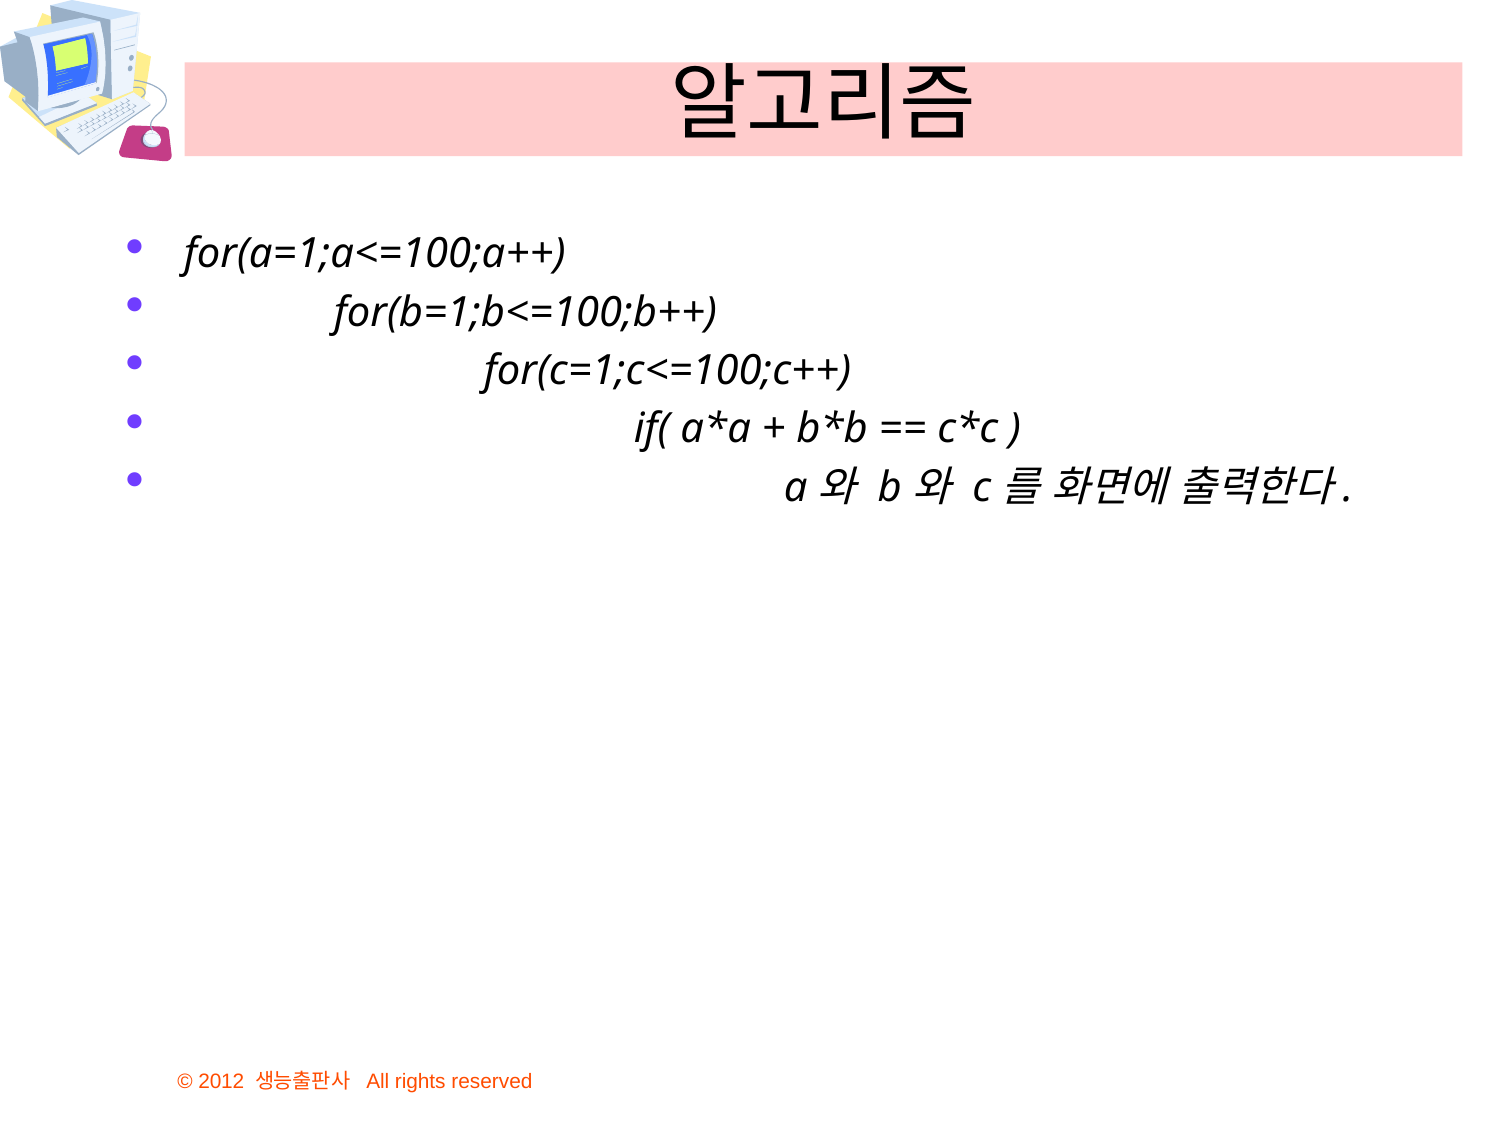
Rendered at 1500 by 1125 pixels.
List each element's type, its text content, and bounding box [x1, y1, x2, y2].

title 알고리즘 [184, 62, 1463, 157]
list for(a=1;a<=100;a++) for(b=1;b<=100;b++) for(c=1;c<=100;c++) if( a*a + b*b == c*c ) a와 b와 c를 화면에 출력한다. [112, 218, 1460, 614]
